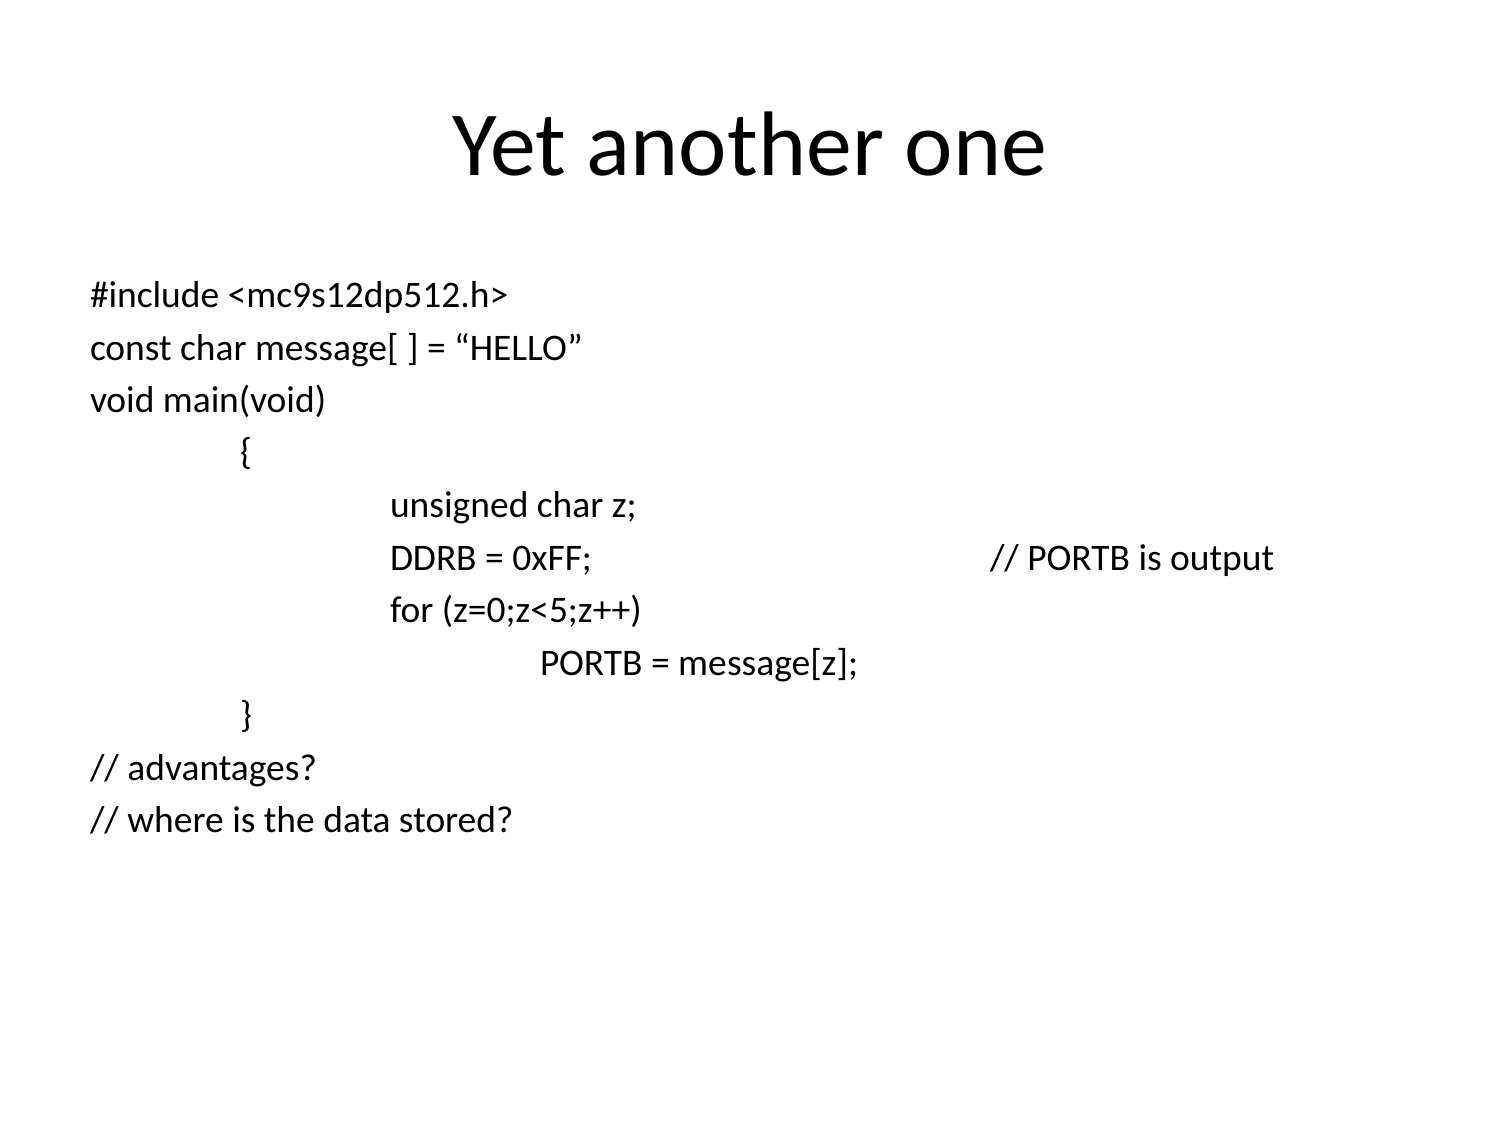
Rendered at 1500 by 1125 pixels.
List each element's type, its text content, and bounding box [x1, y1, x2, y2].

list #include <mc9s12dp512.h> const char message[ ] = “HELLO” void main(void) { unsigned char z; DDRB = 0xFF; // PORTB is output for (z=0;z<5;z++) PORTB = message[z]; } // advantages? // where is the data stored? [75, 262, 1425, 1005]
title Yet another one [75, 45, 1425, 233]
